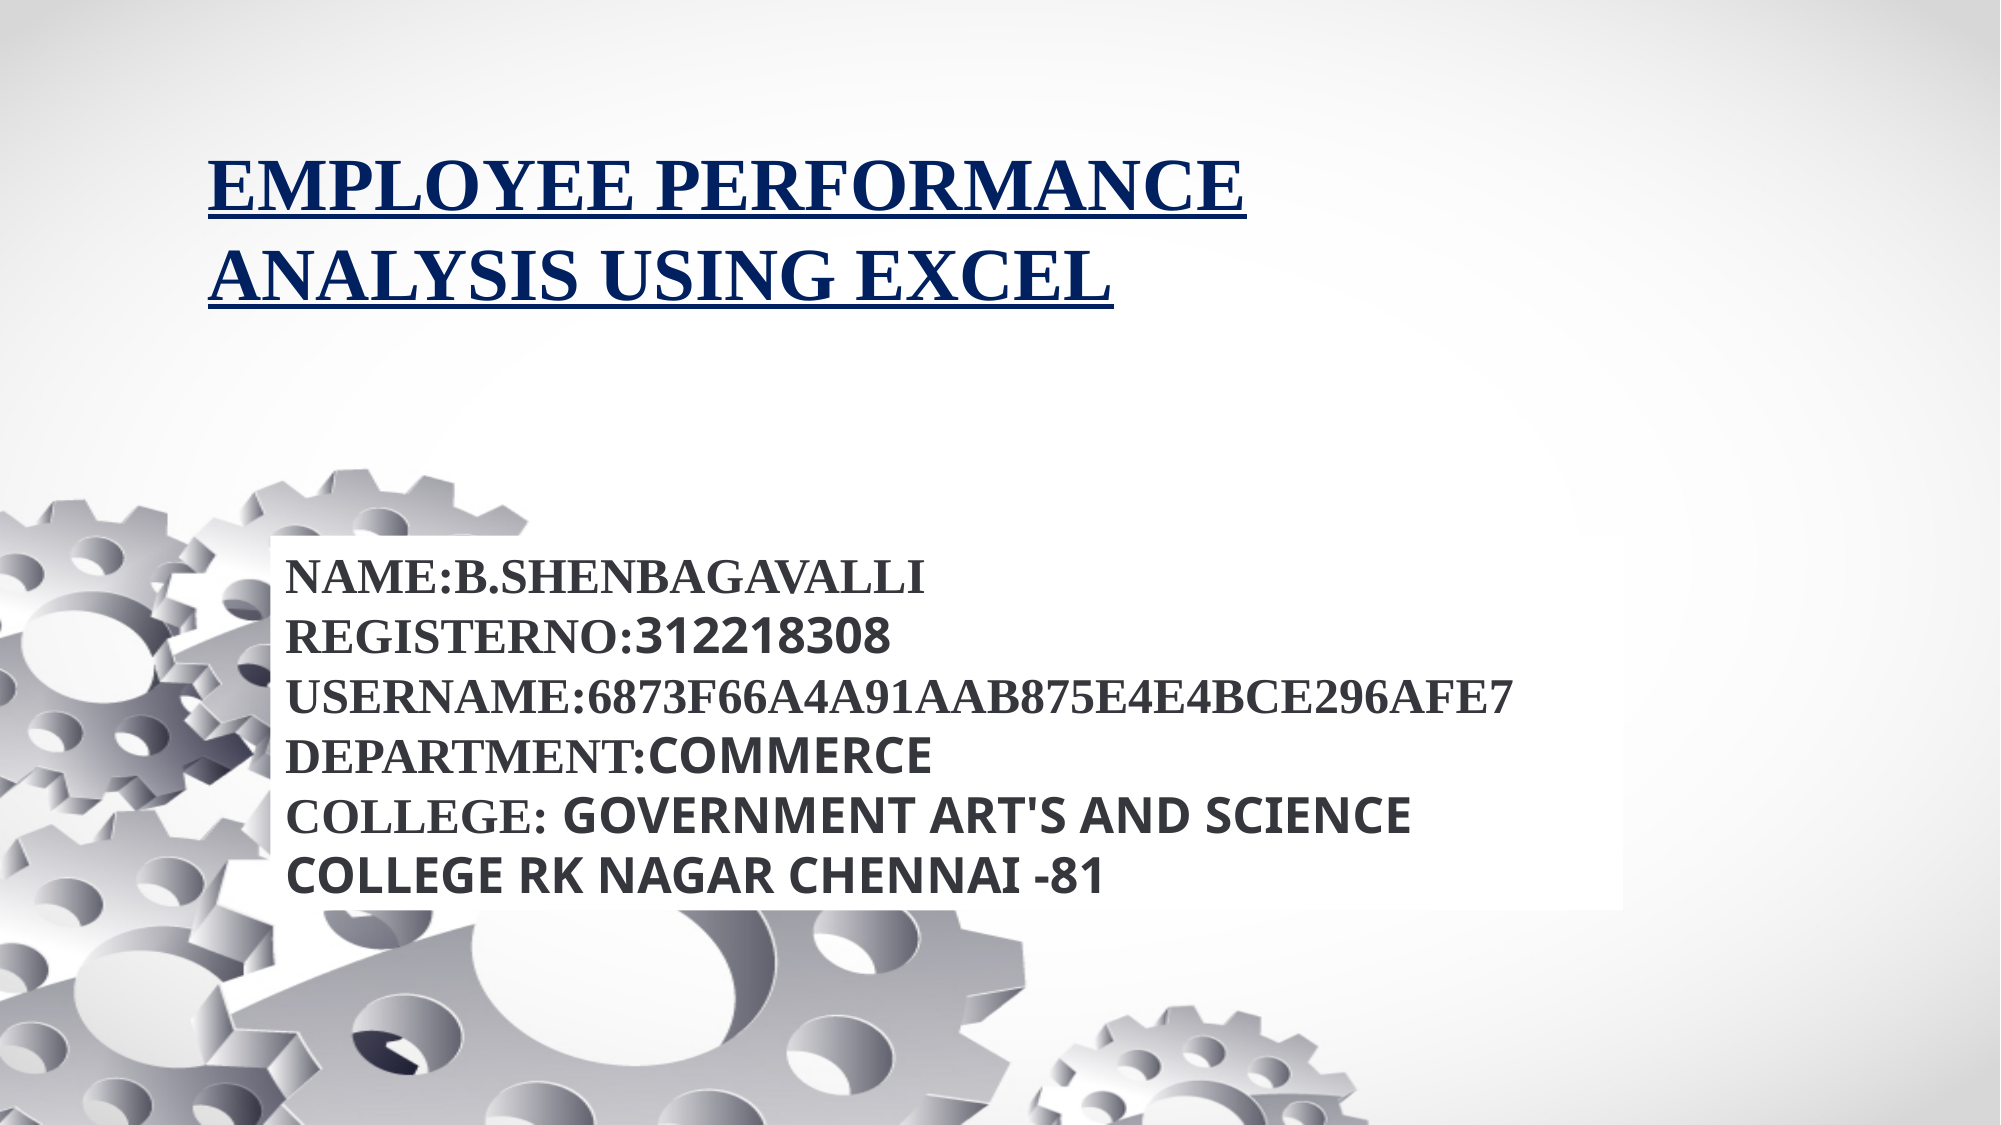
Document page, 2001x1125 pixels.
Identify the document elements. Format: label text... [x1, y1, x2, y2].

title EMPLOYEE PERFORMANCE ANALYSIS USING EXCEL [192, 89, 1550, 361]
picture [0, 0, 2000, 1125]
text_box NAME:B.SHENBAGAVALLI REGISTERNO:312218308 USERNAME:6873F66A4A91AAB875E4E4BCE296AFE7 DEPARTMENT:COMMERCE COLLEGE: GOVERNMENT ART'S AND SCIENCE COLLEGE RK NAGAR CHENNAI -81 [270, 535, 1623, 911]
